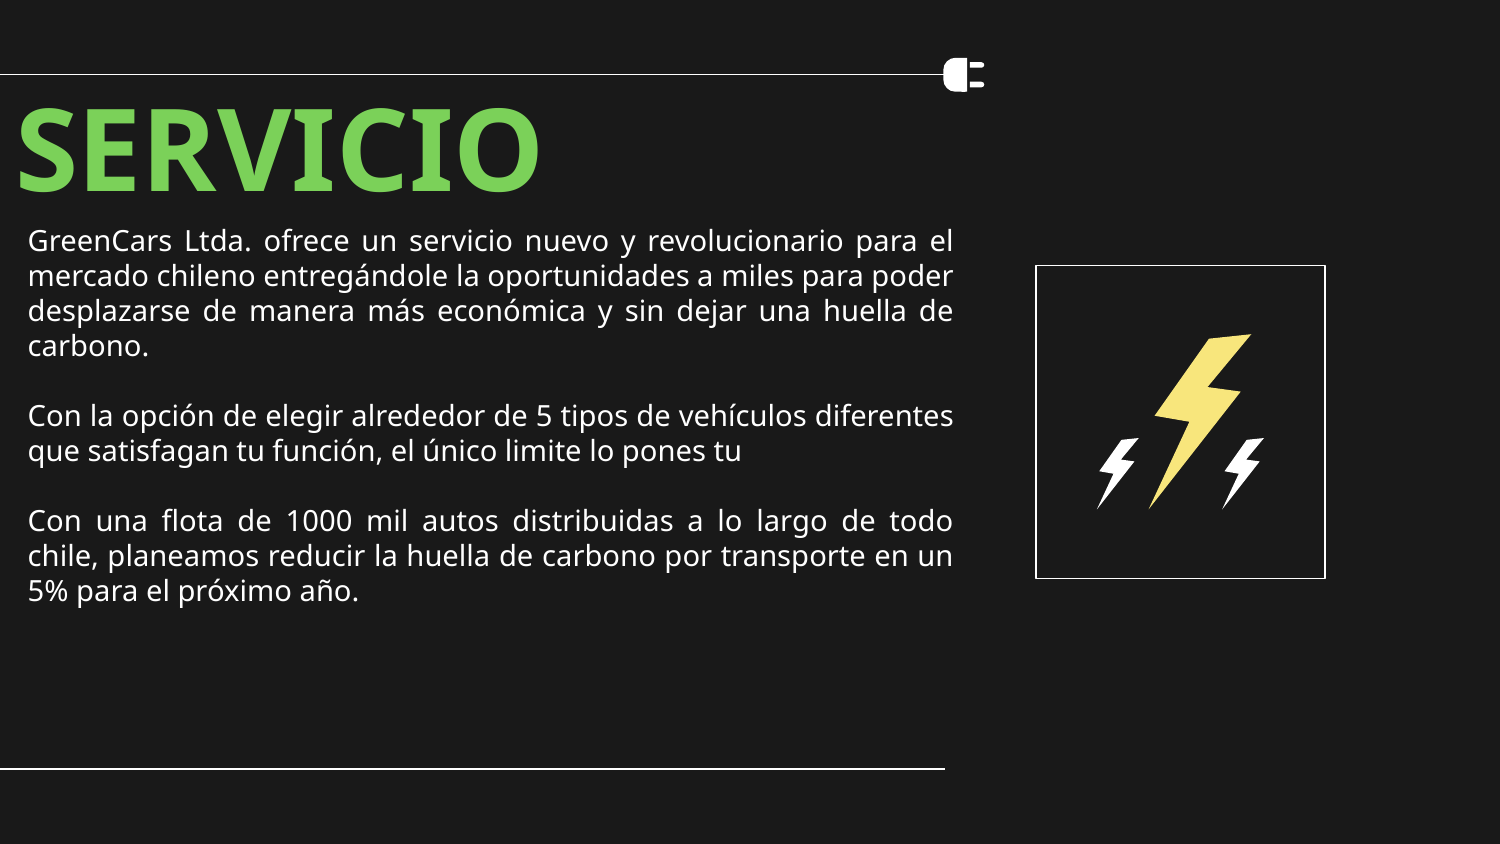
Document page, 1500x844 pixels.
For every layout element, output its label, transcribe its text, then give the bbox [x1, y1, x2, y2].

subtitle GreenCars Ltda. ofrece un servicio nuevo y revolucionario para el mercado chileno entregándole la oportunidades a miles para poder desplazarse de manera más económica y sin dejar una huella de carbono. Con la opción de elegir alrededor de 5 tipos de vehículos diferentes que satisfagan tu función, el único limite lo pones tu Con una flota de 1000 mil autos distribuidas a lo largo de todo chile, planeamos reducir la huella de carbono por transporte en un 5% para el próximo año. [12, 207, 970, 767]
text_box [1035, 265, 1326, 579]
title SERVICIO [0, 83, 815, 208]
